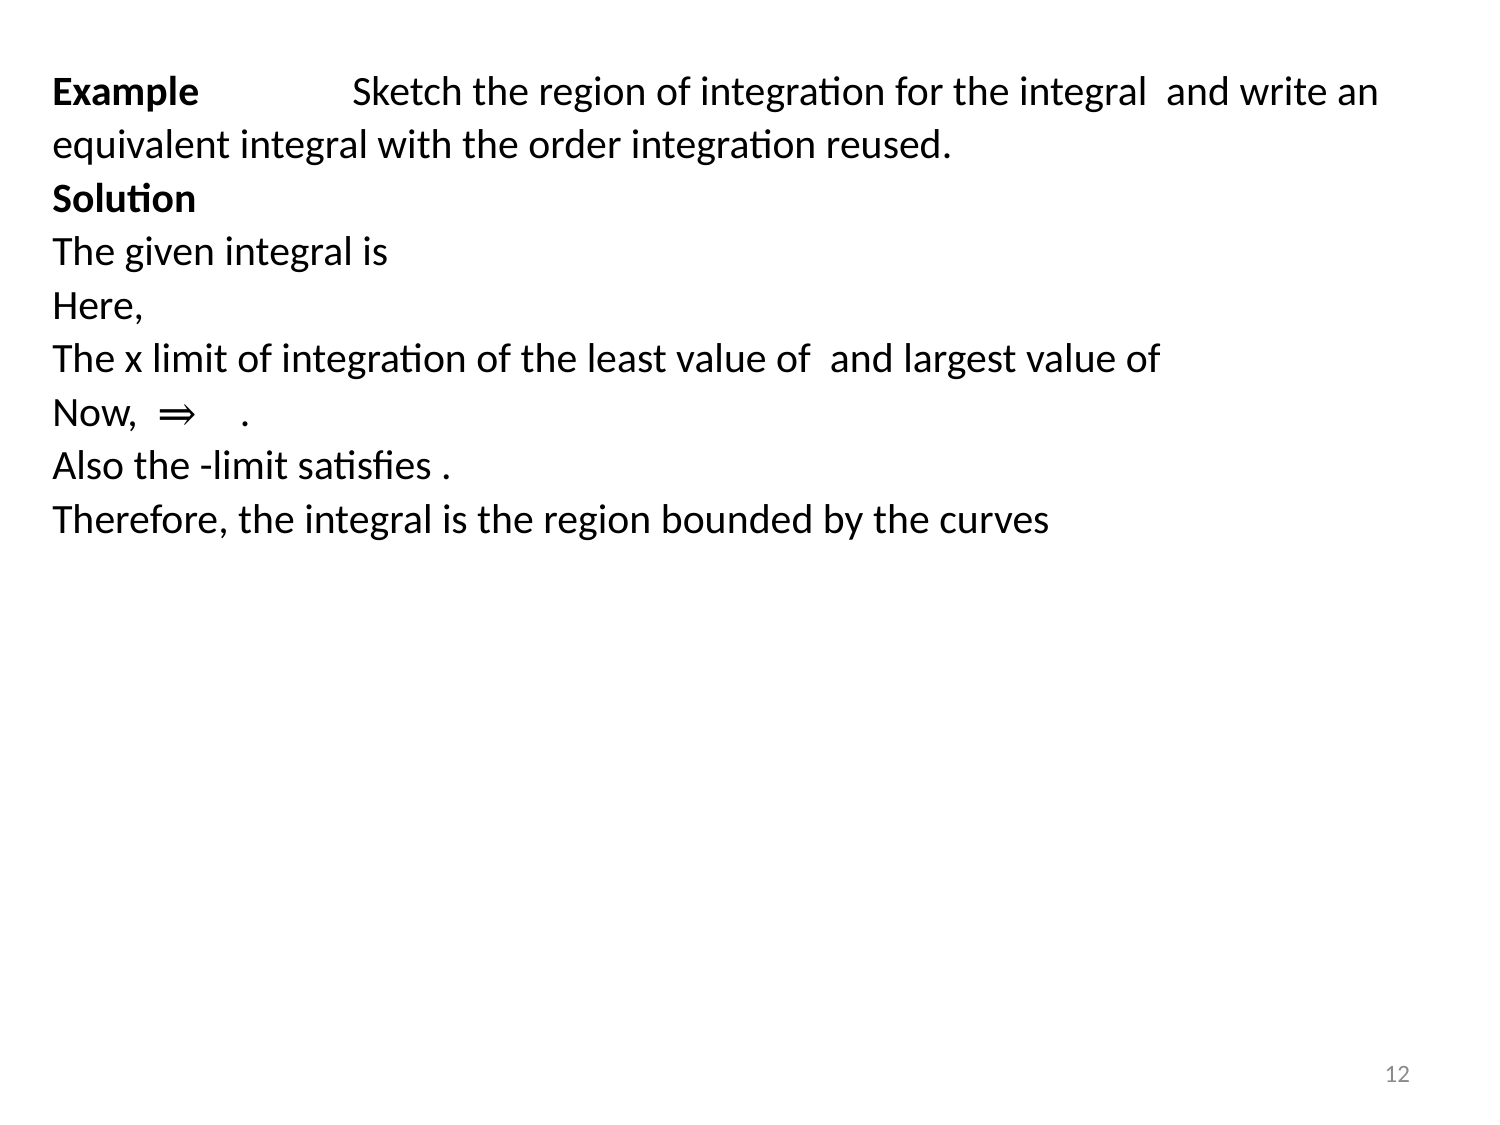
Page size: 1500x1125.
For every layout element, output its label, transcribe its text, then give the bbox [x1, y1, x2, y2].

slide_number 12 [1074, 1042, 1425, 1103]
